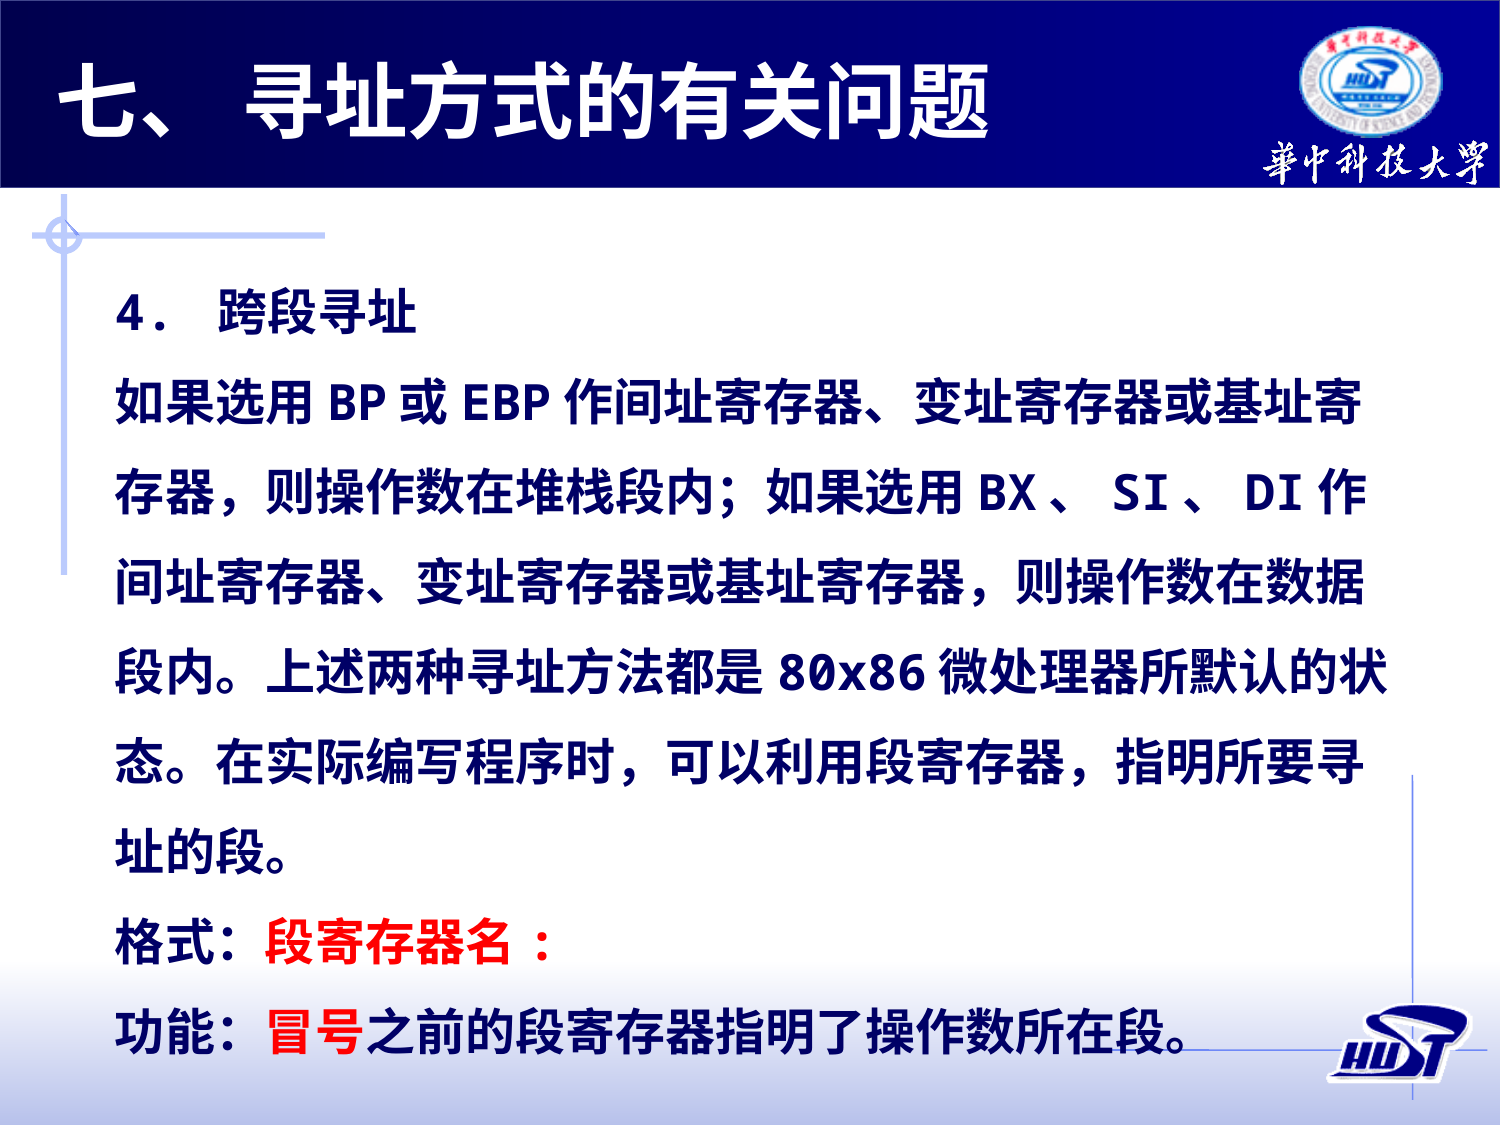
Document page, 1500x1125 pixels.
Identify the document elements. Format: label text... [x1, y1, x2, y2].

picture [1299, 26, 1443, 138]
picture [1262, 140, 1488, 185]
text_box 七、 寻址方式的有关问题 [41, 41, 1211, 149]
text_box 4. 跨段寻址 如果选用BP或EBP作间址寄存器、变址寄存器或基址寄存器，则操作数在堆栈段内；如果选用BX、SI、DI作间址寄存器、变址寄存器或基址寄存器，则操作数在数据段内。上述两种寻址方法都是80x86微处理器所默认的状态。在实际编写程序时，可以利用段寄存器，指明所要寻址的段。 格式：段寄存器名: 功能：冒号之前的段寄存器指明了操作数所在段。 [100, 243, 1412, 1069]
